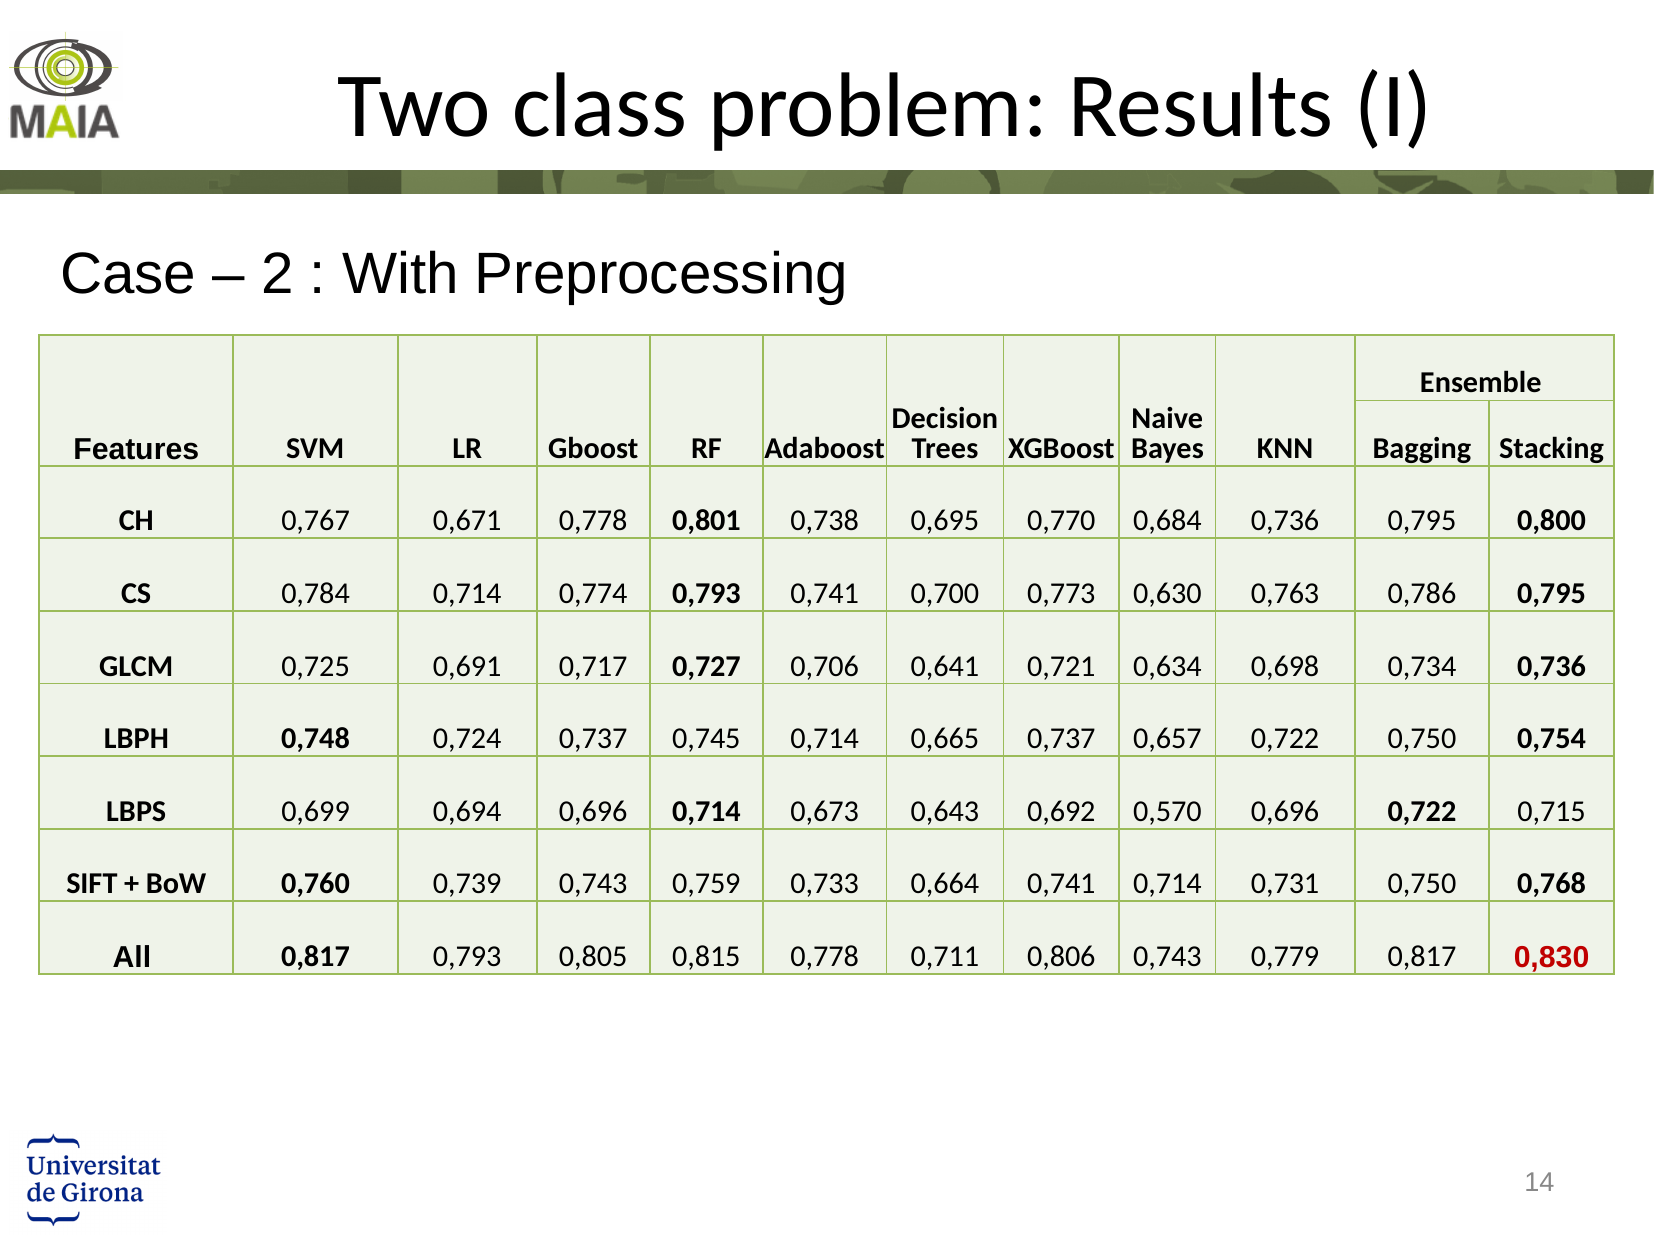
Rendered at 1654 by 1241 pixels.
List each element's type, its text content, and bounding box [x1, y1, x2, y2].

table_cell 0,770 [1004, 467, 1118, 537]
table_cell 0,778 [538, 467, 649, 537]
table_cell LBPH [40, 684, 232, 755]
picture [9, 1130, 167, 1235]
table_cell 0,754 [1490, 684, 1613, 755]
table_cell CH [40, 467, 232, 537]
table_cell 0,793 [651, 539, 762, 610]
table_cell Stacking [1490, 401, 1613, 465]
table_cell 0,737 [538, 684, 649, 755]
table_cell 0,714 [1120, 830, 1215, 900]
table_cell 0,671 [399, 467, 536, 537]
table_cell 0,738 [764, 467, 886, 537]
table_cell 0,725 [234, 612, 397, 683]
table_cell 0,739 [399, 830, 536, 900]
table_cell 0,748 [234, 684, 397, 755]
table_cell 0,763 [1216, 539, 1354, 610]
table_cell 0,714 [764, 684, 886, 755]
table_cell 0,750 [1356, 830, 1488, 900]
table_cell 0,801 [651, 467, 762, 537]
table_cell 0,692 [1004, 757, 1118, 828]
table_cell 0,684 [1120, 467, 1215, 537]
table_cell SIFT + BoW [40, 830, 232, 900]
table_cell 0,784 [234, 539, 397, 610]
table_cell 0,714 [399, 539, 536, 610]
table_cell 0,773 [1004, 539, 1118, 610]
table_cell 0,706 [764, 612, 886, 683]
table_cell CS [40, 539, 232, 610]
table_cell 0,741 [764, 539, 886, 610]
table_cell 0,737 [1004, 684, 1118, 755]
table_cell 0,694 [399, 757, 536, 828]
table_cell 0,768 [1490, 830, 1613, 900]
table_cell 0,634 [1120, 612, 1215, 683]
table_cell 0,722 [1216, 684, 1354, 755]
table_header LR [399, 336, 536, 465]
table_cell 0,815 [651, 902, 762, 973]
table_cell 0,714 [651, 757, 762, 828]
table_cell 0,830 [1490, 902, 1613, 973]
table_header RF [651, 336, 762, 465]
table_cell 0,778 [764, 902, 886, 973]
table_cell 0,724 [399, 684, 536, 755]
table_cell 0,691 [399, 612, 536, 683]
table_header Adaboost [764, 336, 886, 465]
table_header SVM [234, 336, 397, 465]
table_cell 0,795 [1356, 467, 1488, 537]
table_cell 0,673 [764, 757, 886, 828]
table_cell 0,736 [1490, 612, 1613, 683]
table_cell 0,731 [1216, 830, 1354, 900]
table_cell 0,733 [764, 830, 886, 900]
table_cell 0,741 [1004, 830, 1118, 900]
table_cell 0,711 [887, 902, 1003, 973]
table_cell 0,665 [887, 684, 1003, 755]
table_cell 0,722 [1356, 757, 1488, 828]
table_header Naive Bayes [1120, 336, 1215, 465]
table_cell 0,570 [1120, 757, 1215, 828]
table_cell 0,700 [887, 539, 1003, 610]
table_header Decision Trees [887, 336, 1003, 465]
table_cell 0,695 [887, 467, 1003, 537]
table_cell 0,767 [234, 467, 397, 537]
table_cell 0,805 [538, 902, 649, 973]
table_cell 0,698 [1216, 612, 1354, 683]
table_header KNN [1216, 336, 1354, 465]
picture [0, 170, 1654, 194]
table_cell All [40, 902, 232, 973]
table_cell 0,817 [234, 902, 397, 973]
table_cell 0,643 [887, 757, 1003, 828]
table_cell 0,760 [234, 830, 397, 900]
title Two class problem: Results (I) [54, 38, 1654, 162]
slide_number ‹#› [1185, 1149, 1571, 1216]
table_cell 0,736 [1216, 467, 1354, 537]
table_cell 0,657 [1120, 684, 1215, 755]
table_cell 0,779 [1216, 902, 1354, 973]
table_cell LBPS [40, 757, 232, 828]
picture [8, 31, 123, 144]
table_cell 0,696 [538, 757, 649, 828]
table_cell 0,641 [887, 612, 1003, 683]
table_cell 0,734 [1356, 612, 1488, 683]
table_cell Bagging [1356, 401, 1488, 465]
table_header Features [40, 336, 232, 465]
table_cell 0,795 [1490, 539, 1613, 610]
table_cell 0,800 [1490, 467, 1613, 537]
table_cell 0,699 [234, 757, 397, 828]
table_cell 0,664 [887, 830, 1003, 900]
table_cell 0,715 [1490, 757, 1613, 828]
table_cell 0,817 [1356, 902, 1488, 973]
table_cell 0,727 [651, 612, 762, 683]
table_cell 0,759 [651, 830, 762, 900]
table_header Gboost [538, 336, 649, 465]
table_cell 0,774 [538, 539, 649, 610]
table_cell GLCM [40, 612, 232, 683]
table_header XGBoost [1004, 336, 1118, 465]
table_cell 0,806 [1004, 902, 1118, 973]
table_cell 0,717 [538, 612, 649, 683]
table_cell 0,793 [399, 902, 536, 973]
table_cell 0,721 [1004, 612, 1118, 683]
table_cell 0,696 [1216, 757, 1354, 828]
table_header Ensemble [1356, 336, 1613, 400]
text_box Case – 2 : With Preprocessing [44, 234, 1620, 315]
table_cell 0,630 [1120, 539, 1215, 610]
table_cell 0,745 [651, 684, 762, 755]
table_cell 0,786 [1356, 539, 1488, 610]
table_cell 0,743 [1120, 902, 1215, 973]
table_cell 0,750 [1356, 684, 1488, 755]
table_cell 0,743 [538, 830, 649, 900]
